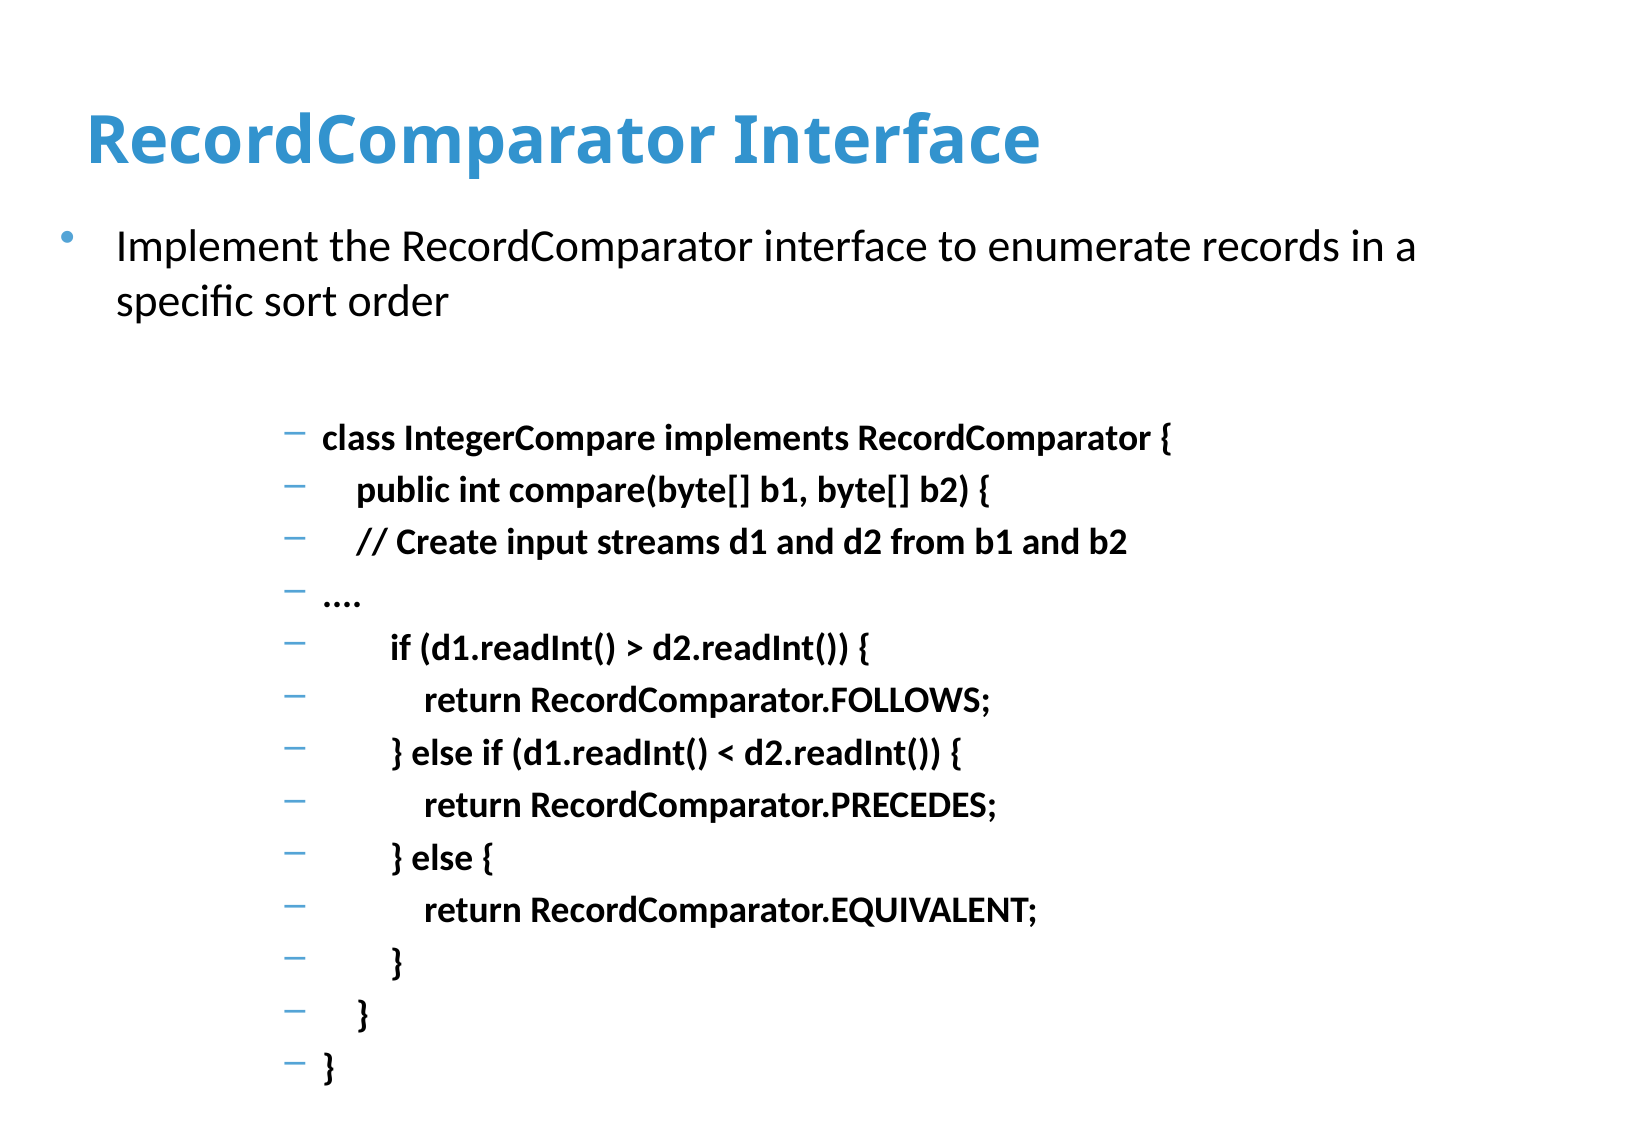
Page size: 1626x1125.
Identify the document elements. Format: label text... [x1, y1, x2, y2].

title RecordComparator Interface [70, 44, 1556, 185]
list Implement the RecordComparator interface to enumerate records in a specific sort order class IntegerCompare implements RecordComparator { public int compare(byte[] b1, byte[] b2) { // Create input streams d1 and d2 from b1 and b2 .... if (d1.readInt() > d2.readInt()) { return RecordComparator.FOLLOWS; } else if (d1.readInt() < d2.readInt()) { return RecordComparator.PRECEDES; } else { return RecordComparator.EQUIVALENT; } } } [44, 207, 1581, 941]
